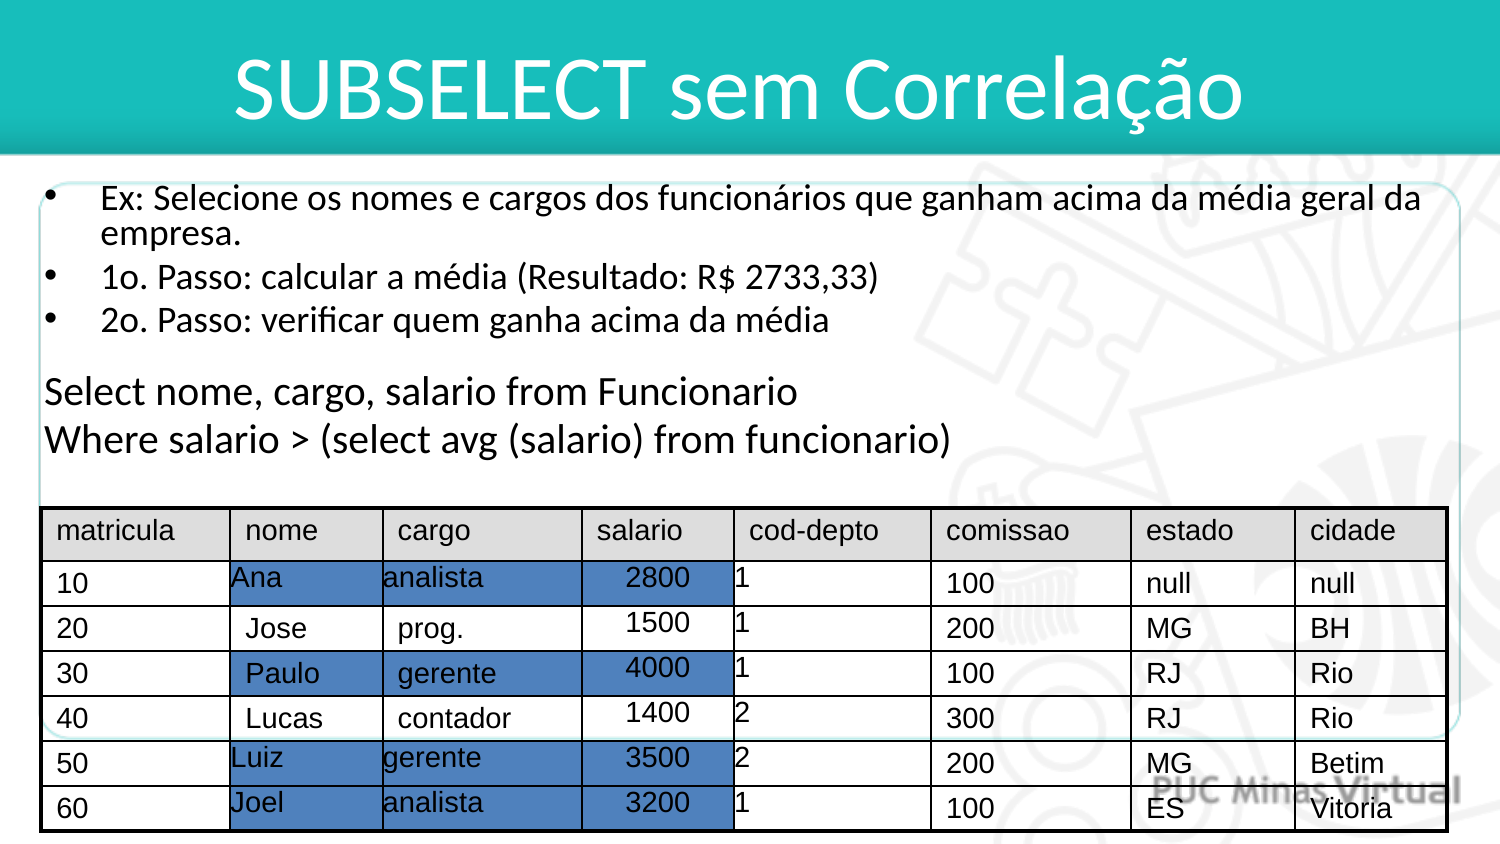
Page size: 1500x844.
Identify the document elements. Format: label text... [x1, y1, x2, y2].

table_cell Rio [1296, 697, 1445, 740]
table_cell 30 [43, 652, 229, 695]
table_cell Paulo [231, 652, 382, 695]
table_cell 20 [43, 607, 229, 650]
table_cell 2 [735, 742, 930, 785]
table_header cidade [1296, 510, 1445, 560]
table_cell 1 [735, 607, 930, 650]
table_header salario [583, 510, 733, 560]
title SUBSELECT sem Correlação [64, 20, 1415, 115]
table_cell contador [384, 697, 581, 740]
table_cell prog. [384, 607, 581, 650]
table_cell RJ [1132, 697, 1294, 740]
table_cell MG [1132, 742, 1294, 785]
table_cell 1 [735, 562, 930, 605]
table_cell BH [1296, 607, 1445, 650]
table_cell analista [384, 787, 581, 829]
table_cell 200 [932, 607, 1130, 650]
table_cell Lucas [231, 697, 382, 740]
table_cell 300 [932, 697, 1130, 740]
table_cell Joel [231, 787, 382, 829]
table_cell 100 [932, 787, 1130, 829]
table_cell null [1296, 562, 1445, 605]
table_cell 2800 [583, 562, 733, 605]
table_cell 3500 [583, 742, 733, 785]
table_cell gerente [384, 652, 581, 695]
table_cell 50 [43, 742, 229, 785]
table_cell ES [1132, 787, 1294, 829]
table_cell Betim [1296, 742, 1445, 785]
table_cell 60 [43, 787, 229, 829]
table_header estado [1132, 510, 1294, 560]
table_cell Luiz [231, 742, 382, 785]
table_cell 4000 [583, 652, 733, 695]
table_cell 10 [43, 562, 229, 605]
list Ex: Selecione os nomes e cargos dos funcionários que ganham acima da média geral da empresa. 1o. Passo: calcular a média (Resultado: R$ 2733,33) 2o. Passo: verificar quem ganha acima da média Select nome, cargo, salario from Funcionario Where salario > (select avg (salario) from funcionario) [29, 173, 1459, 493]
table_cell Rio [1296, 652, 1445, 695]
table_header cargo [384, 510, 581, 560]
table_cell 100 [932, 652, 1130, 695]
table_cell 40 [43, 697, 229, 740]
table_cell 1400 [583, 697, 733, 740]
table_header cod-depto [735, 510, 930, 560]
table_cell 1 [735, 787, 930, 829]
table_cell Ana [231, 562, 382, 605]
table_cell null [1132, 562, 1294, 605]
table_cell analista [384, 562, 581, 605]
table_header matricula [43, 510, 229, 560]
table_header comissao [932, 510, 1130, 560]
table_cell 3200 [583, 787, 733, 829]
table_cell 100 [932, 562, 1130, 605]
table_cell gerente [384, 742, 581, 785]
table_cell 1500 [583, 607, 733, 650]
table_cell Vitoria [1296, 787, 1445, 829]
table_header nome [231, 510, 382, 560]
table_cell MG [1132, 607, 1294, 650]
table_cell RJ [1132, 652, 1294, 695]
table_cell Jose [231, 607, 382, 650]
table_cell 1 [735, 652, 930, 695]
table_cell 200 [932, 742, 1130, 785]
table_cell 2 [735, 697, 930, 740]
picture [0, 0, 1500, 844]
